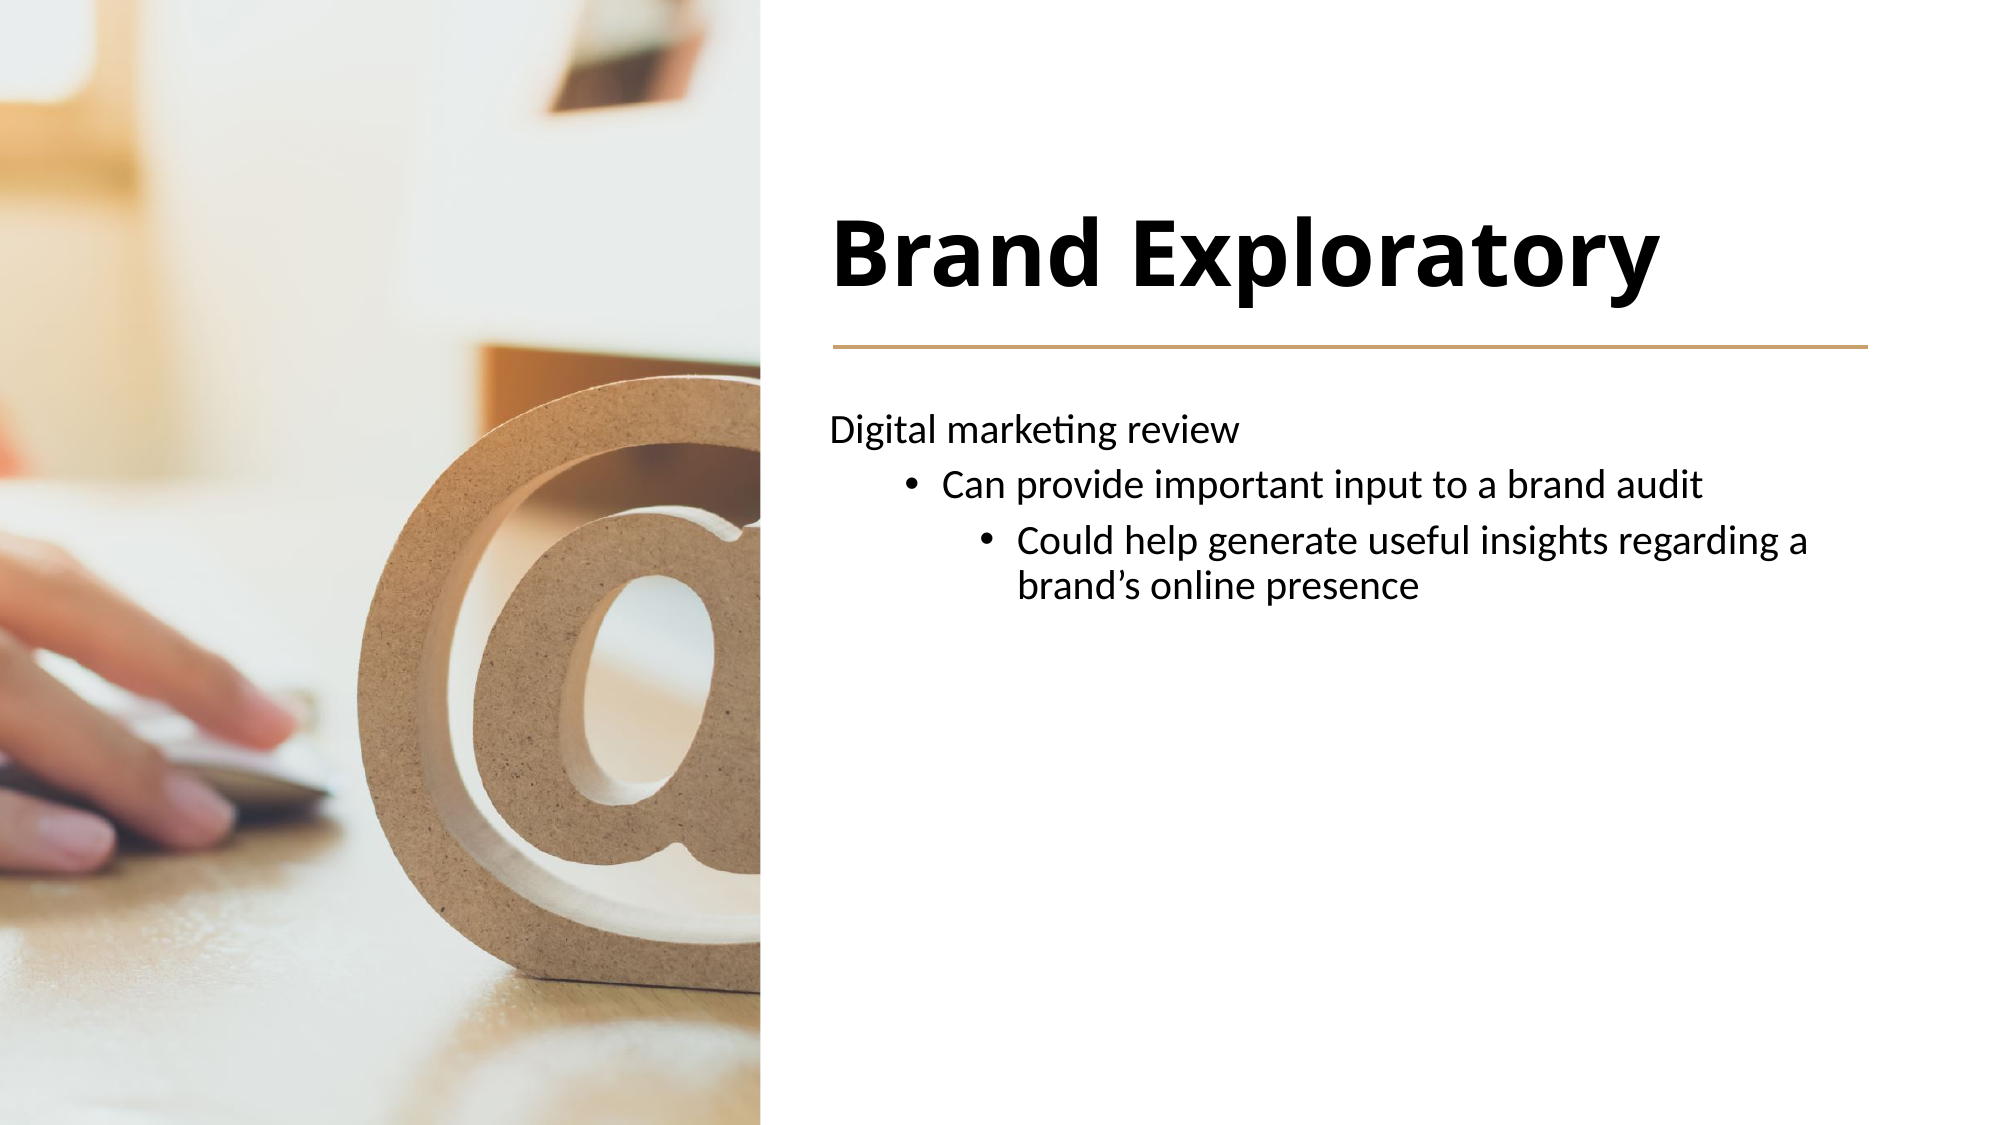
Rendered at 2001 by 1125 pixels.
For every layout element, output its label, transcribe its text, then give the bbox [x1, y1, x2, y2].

picture [0, 0, 761, 1125]
title Brand Exploratory [814, 103, 1895, 315]
list Digital marketing review Can provide important input to a brand audit Could help generate useful insights regarding a brand’s online presence [814, 399, 1895, 1021]
